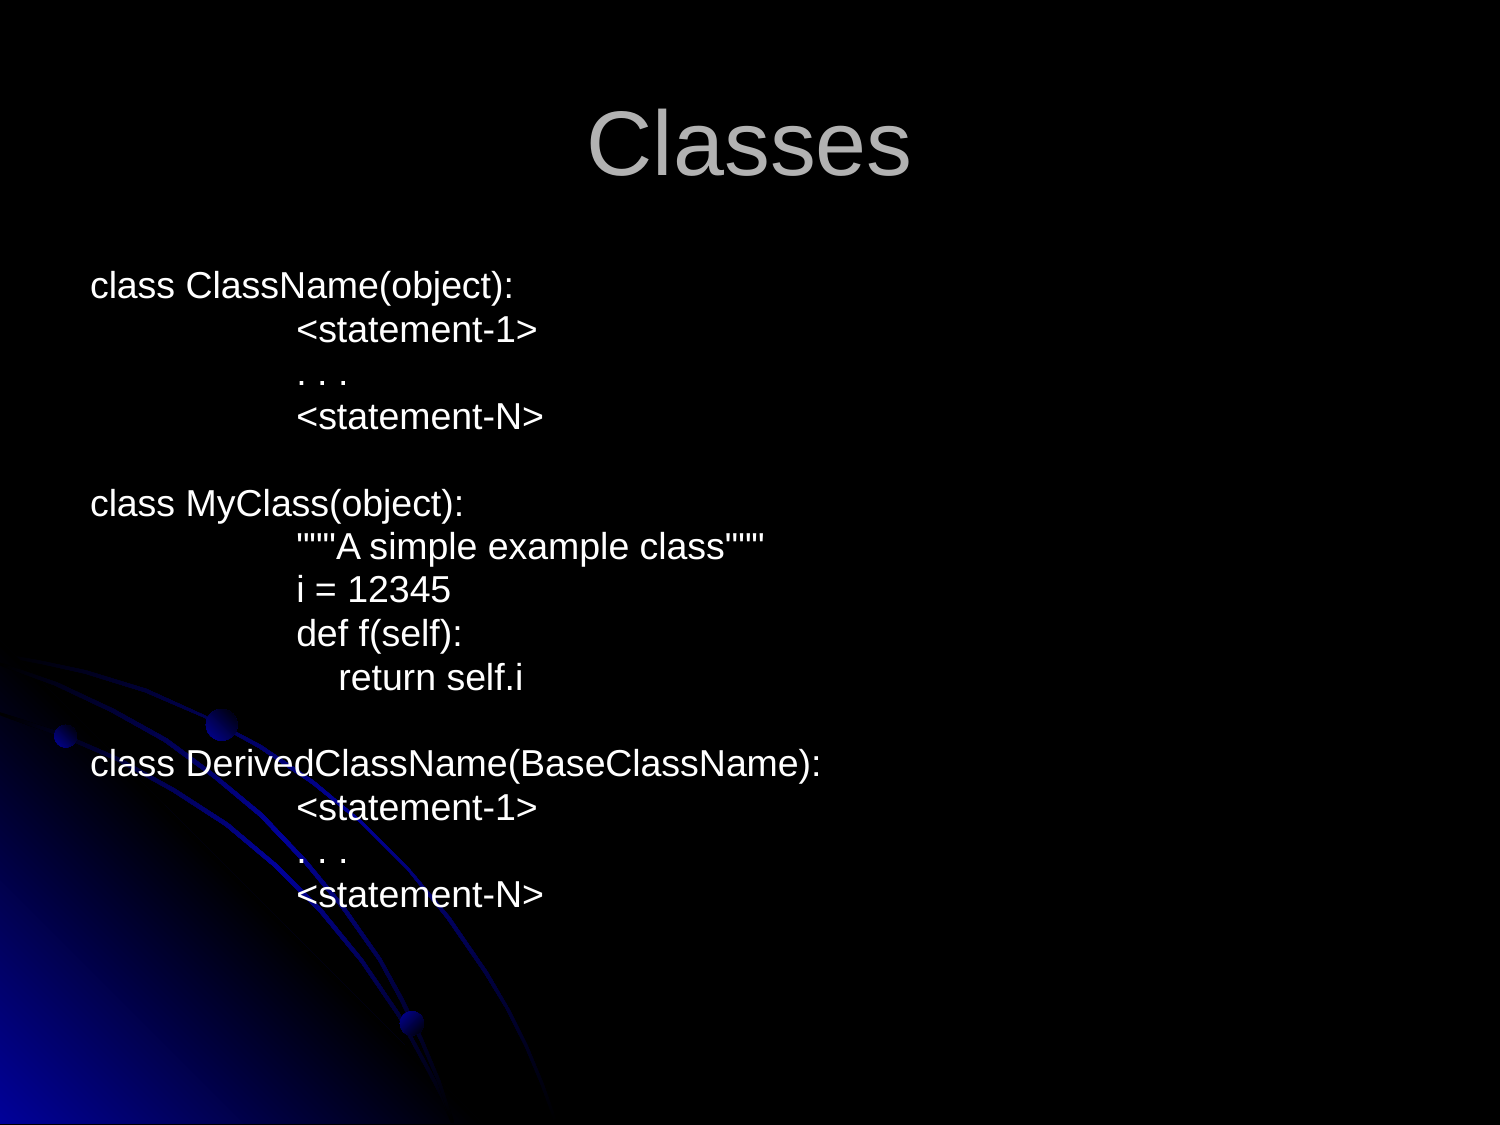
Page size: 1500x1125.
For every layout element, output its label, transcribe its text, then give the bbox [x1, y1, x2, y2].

title Classes [75, 45, 1425, 233]
list class ClassName(object): <statement-1> . . . <statement-N> class MyClass(object): """A simple example class""" i = 12345 def f(self): return self.i class DerivedClassName(BaseClassName): <statement-1> . . . <statement-N> [75, 262, 1425, 1006]
